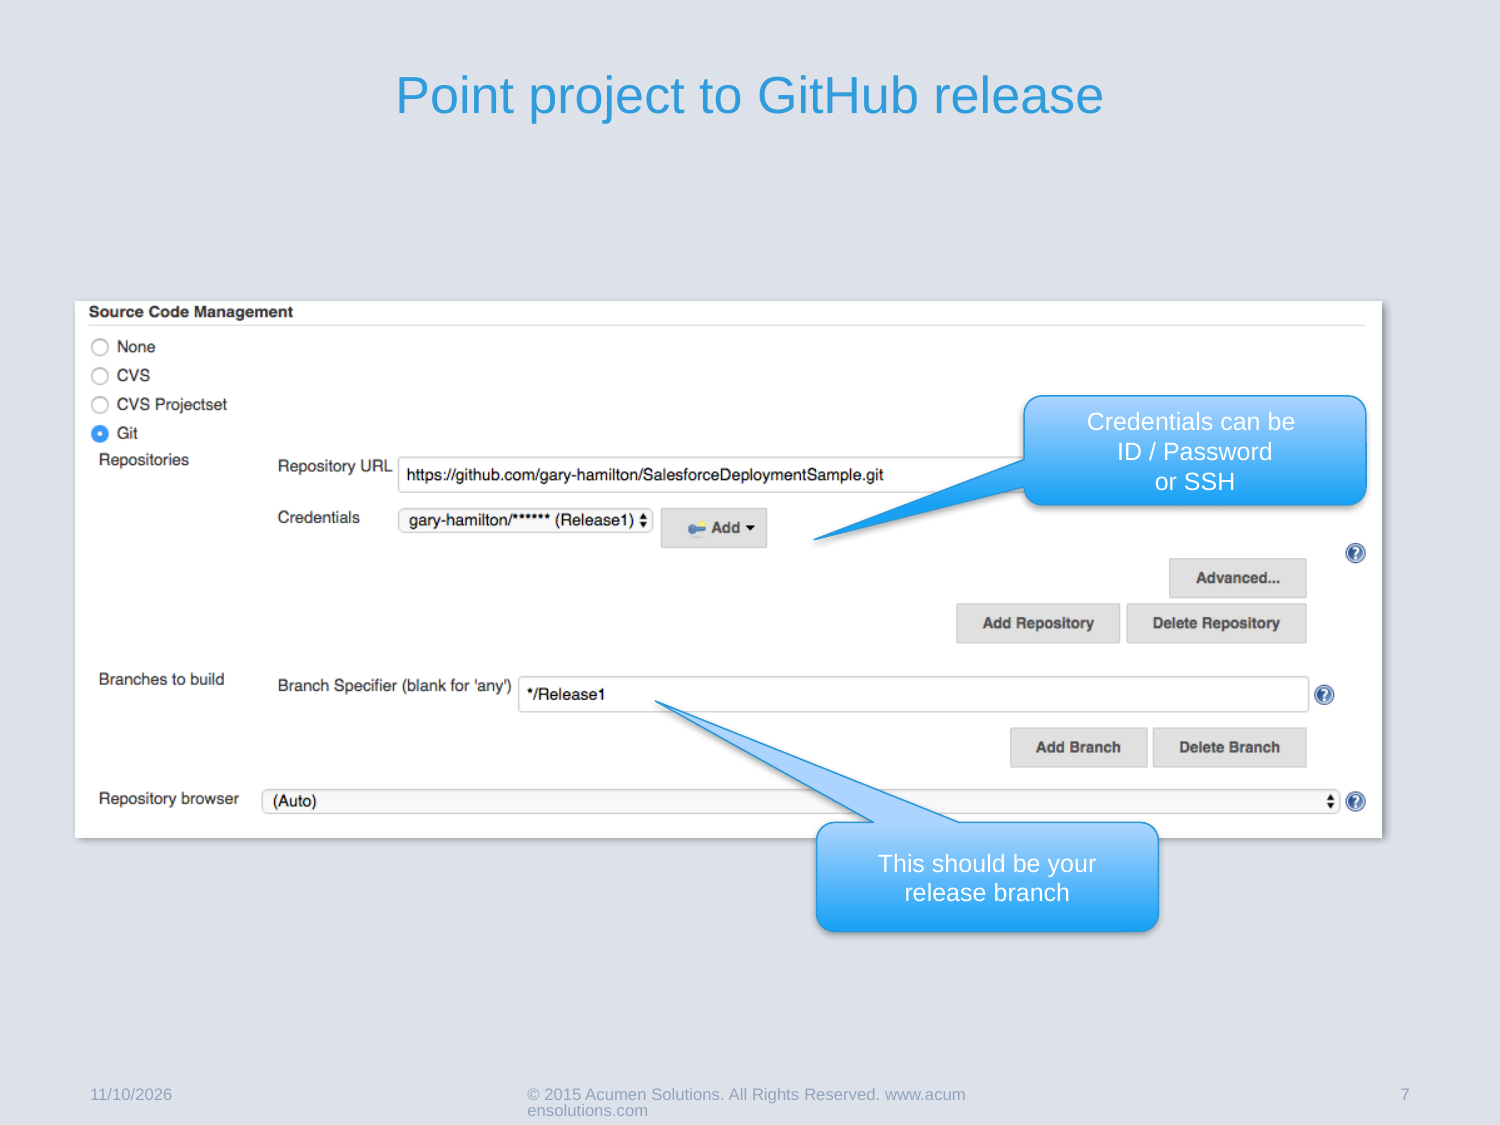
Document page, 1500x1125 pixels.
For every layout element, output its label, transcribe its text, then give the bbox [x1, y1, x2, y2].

slide_number 7 [1074, 1073, 1425, 1114]
text_box This should be your release branch [815, 846, 1160, 933]
footer © 2015 Acumen Solutions. All Rights Reserved. www.acumensolutions.com [512, 1073, 988, 1114]
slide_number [75, 1073, 425, 1114]
title Point project to GitHub release [0, 0, 1500, 186]
picture [74, 301, 1382, 838]
